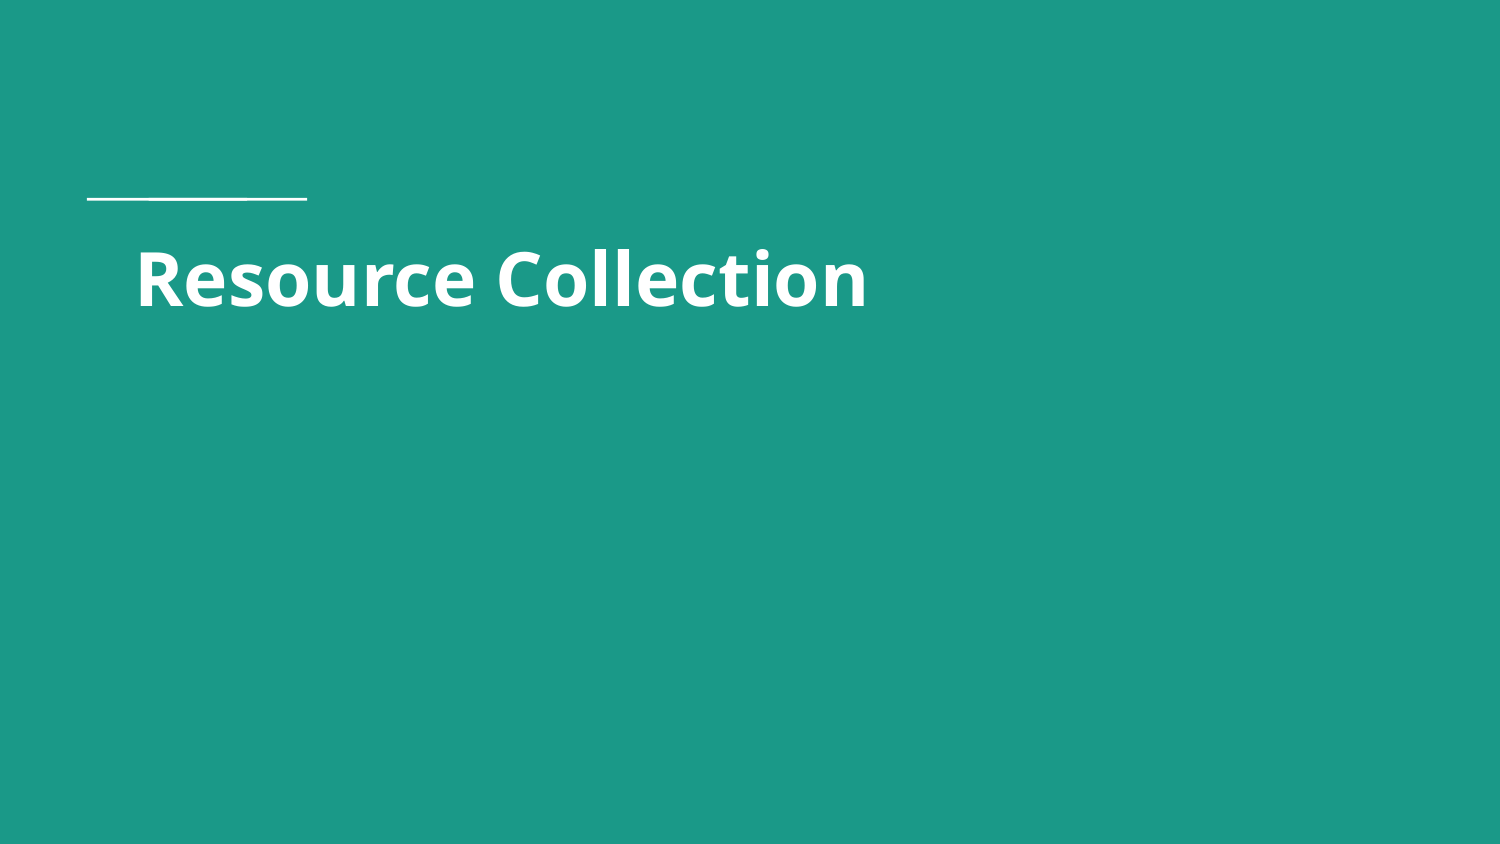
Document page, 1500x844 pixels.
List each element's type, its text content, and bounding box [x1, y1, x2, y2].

title Resource Collection [119, 216, 1381, 466]
